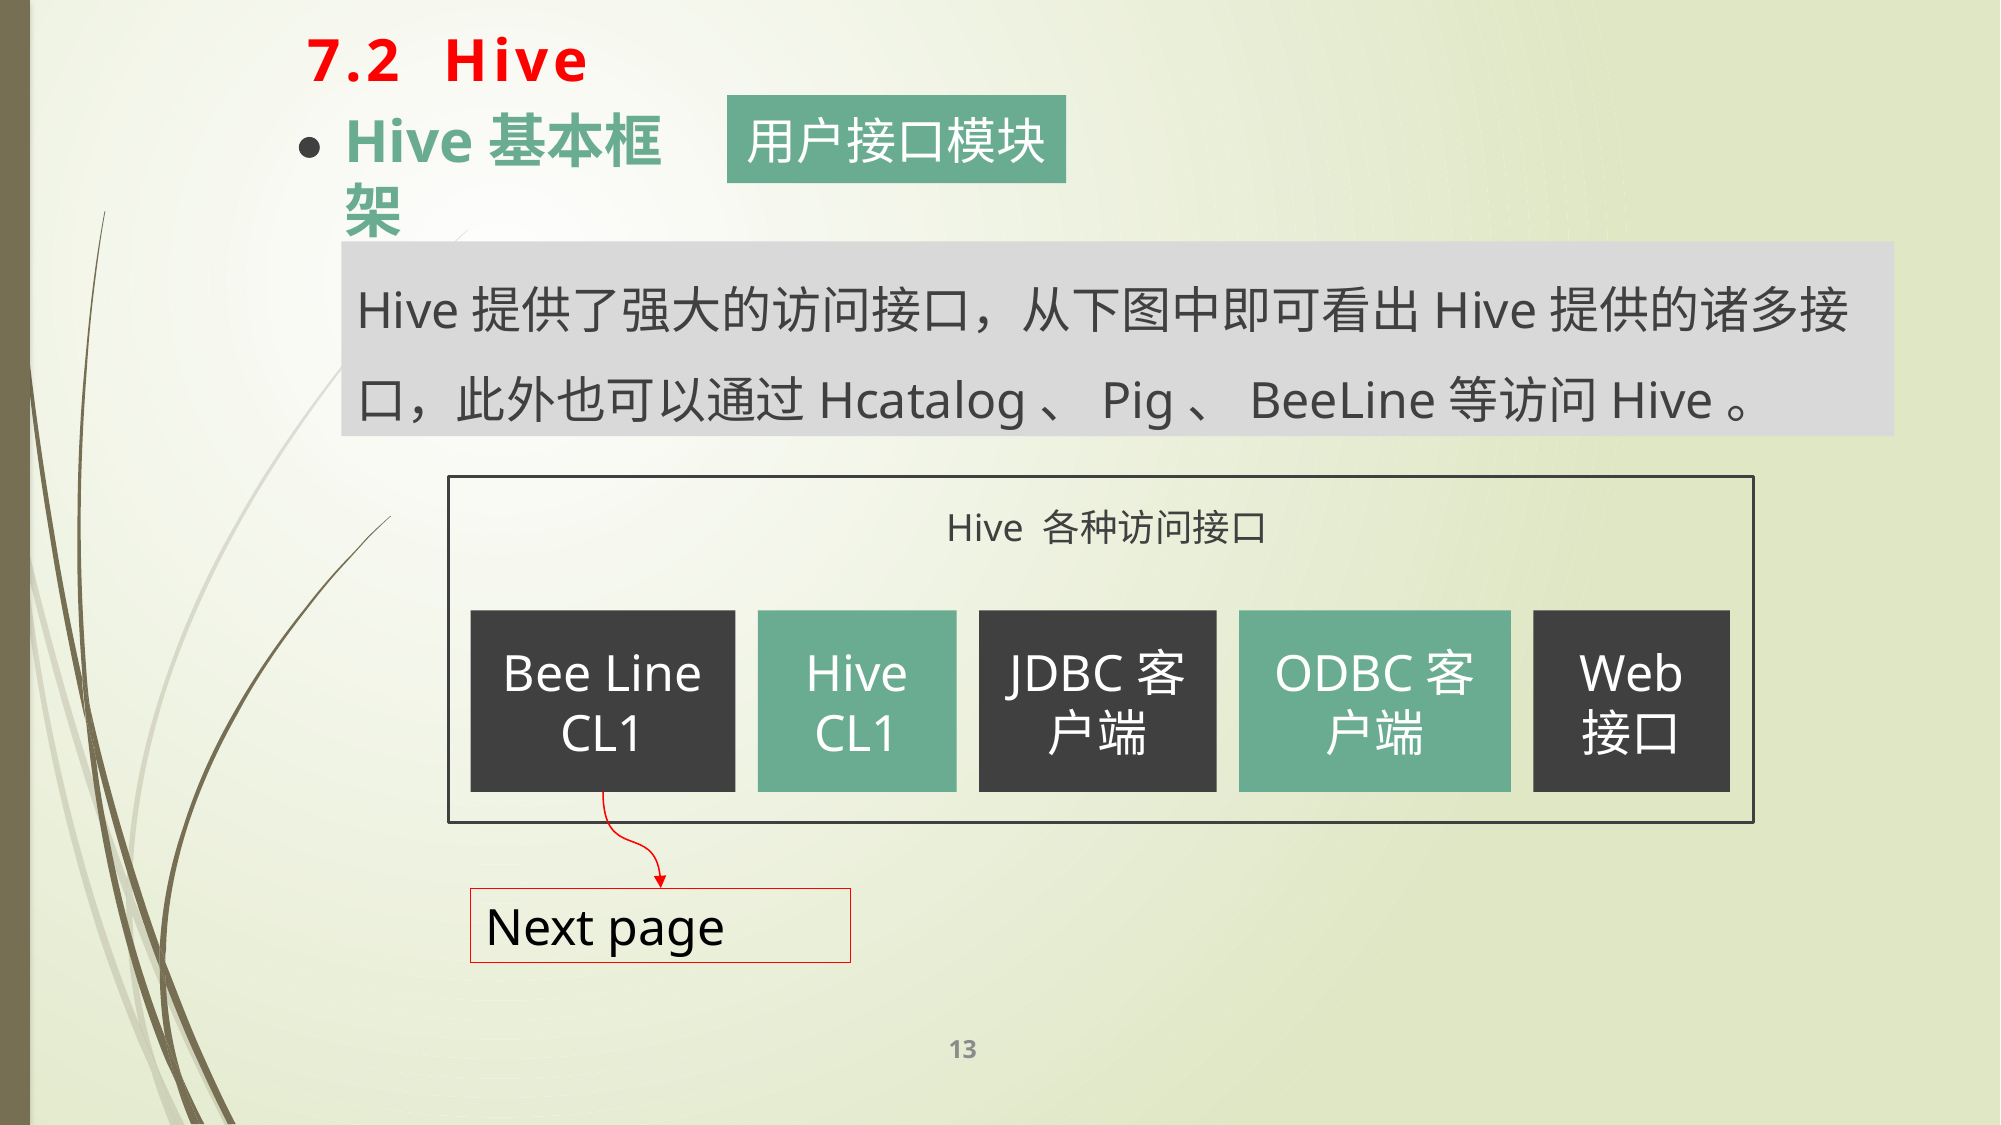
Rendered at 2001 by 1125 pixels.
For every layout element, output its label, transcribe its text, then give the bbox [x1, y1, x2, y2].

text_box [447, 476, 1754, 824]
text_box Hive基本框架 [329, 97, 728, 252]
text_box 7.2 Hive [292, 15, 604, 101]
text_box 用户接口模块 [726, 94, 1068, 184]
text_box [297, 135, 322, 160]
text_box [583, 810, 681, 870]
slide_number 13 [525, 1020, 993, 1081]
text_box Next page [470, 888, 851, 963]
text_box Hive提供了强大的访问接口，从下图中即可看出Hive提供的诸多接口，此外也可以通过Hcatalog、Pig、BeeLine等访问Hive。 [341, 241, 1895, 437]
